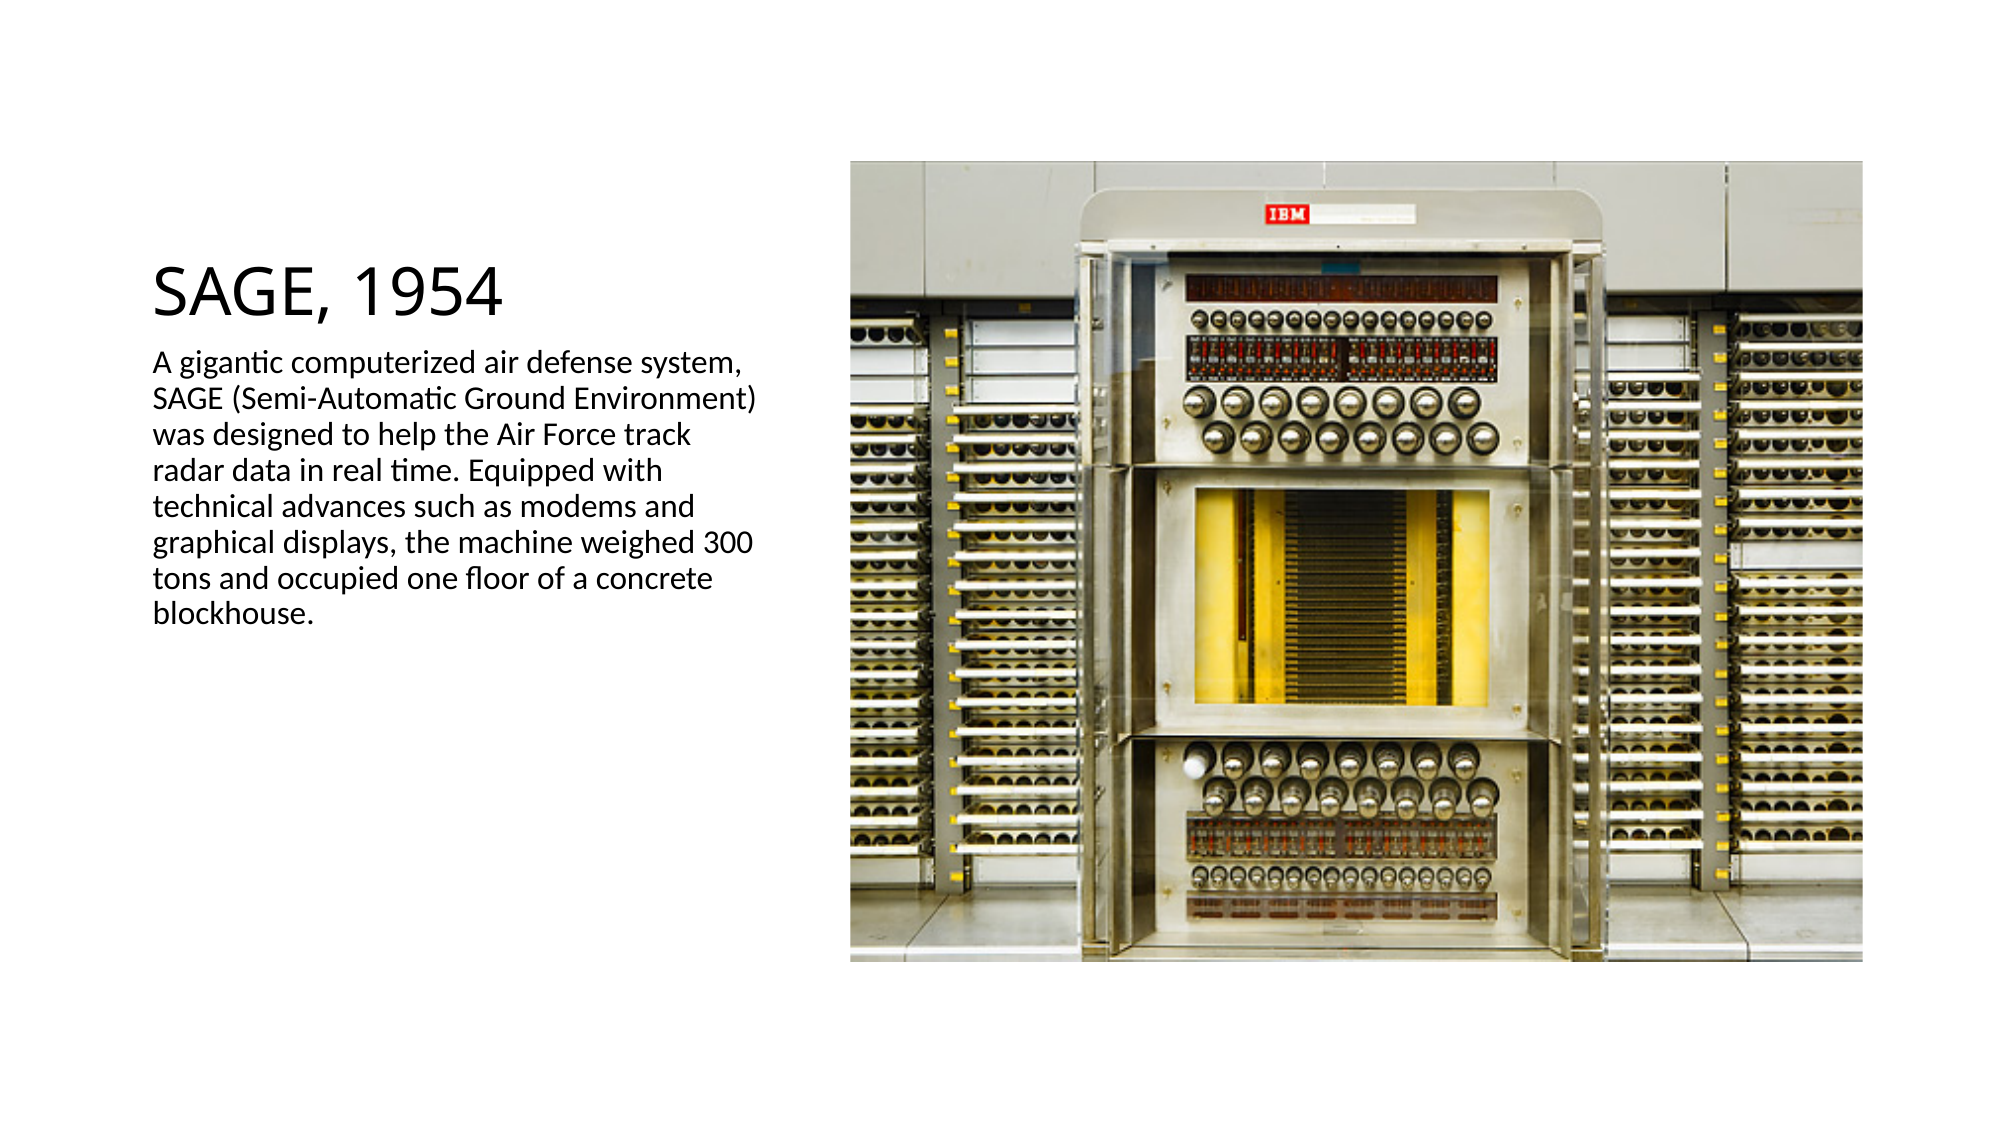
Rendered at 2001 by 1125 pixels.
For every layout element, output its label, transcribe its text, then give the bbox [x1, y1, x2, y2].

title SAGE, 1954 [137, 75, 783, 337]
picture [850, 161, 1863, 962]
list A gigantic computerized air defense system, SAGE (Semi-Automatic Ground Environment) was designed to help the Air Force track radar data in real time. Equipped with technical advances such as modems and graphical displays, the machine weighed 300 tons and occupied one floor of a concrete blockhouse. [137, 337, 783, 963]
